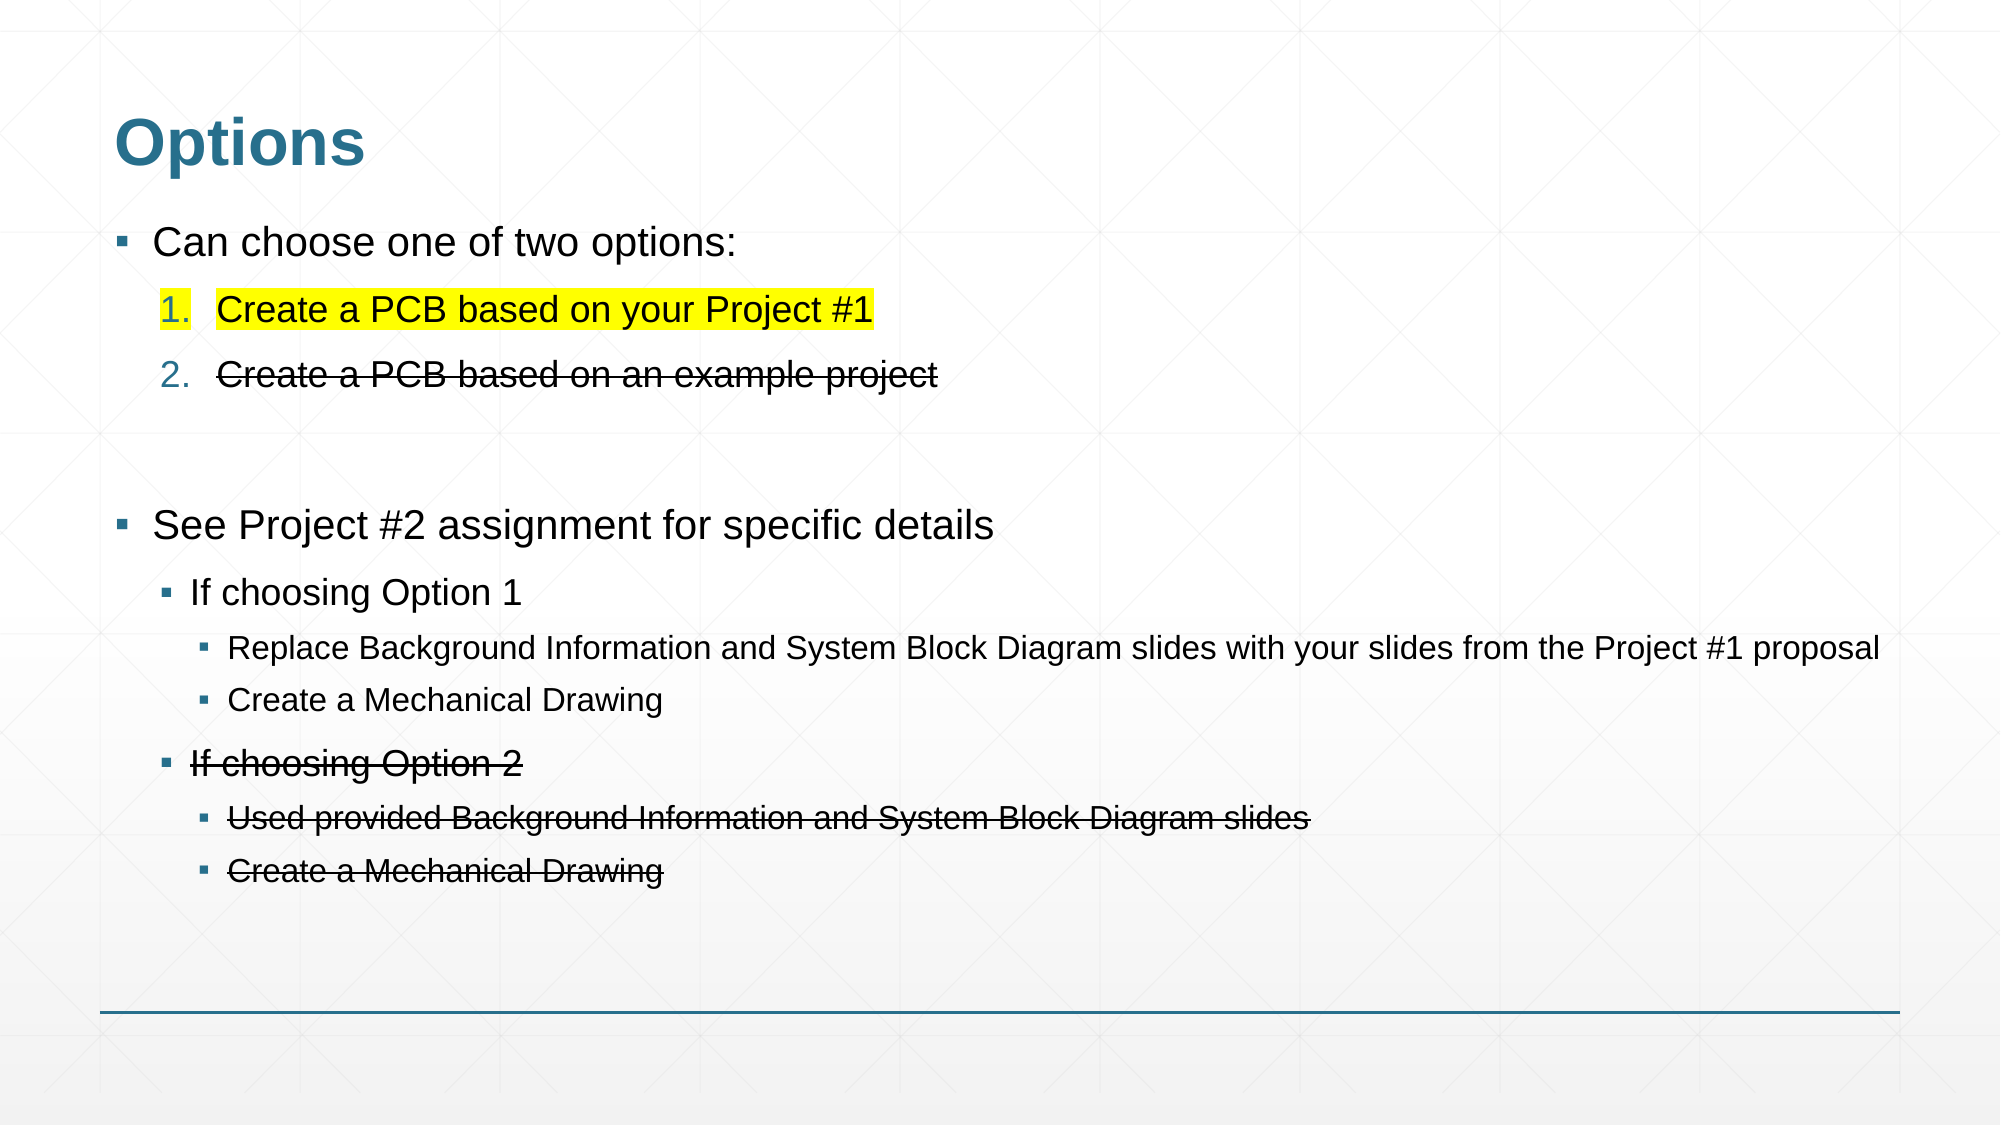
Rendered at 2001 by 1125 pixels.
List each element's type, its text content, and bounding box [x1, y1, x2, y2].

list Can choose one of two options: Create a PCB based on your Project #1 Create a PCB based on an example project See Project #2 assignment for specific details If choosing Option 1 Replace Background Information and System Block Diagram slides with your slides from the Project #1 proposal Create a Mechanical Drawing If choosing Option 2 Used provided Background Information and System Block Diagram slides Create a Mechanical Drawing [99, 212, 1900, 988]
title Options [99, 37, 1900, 188]
